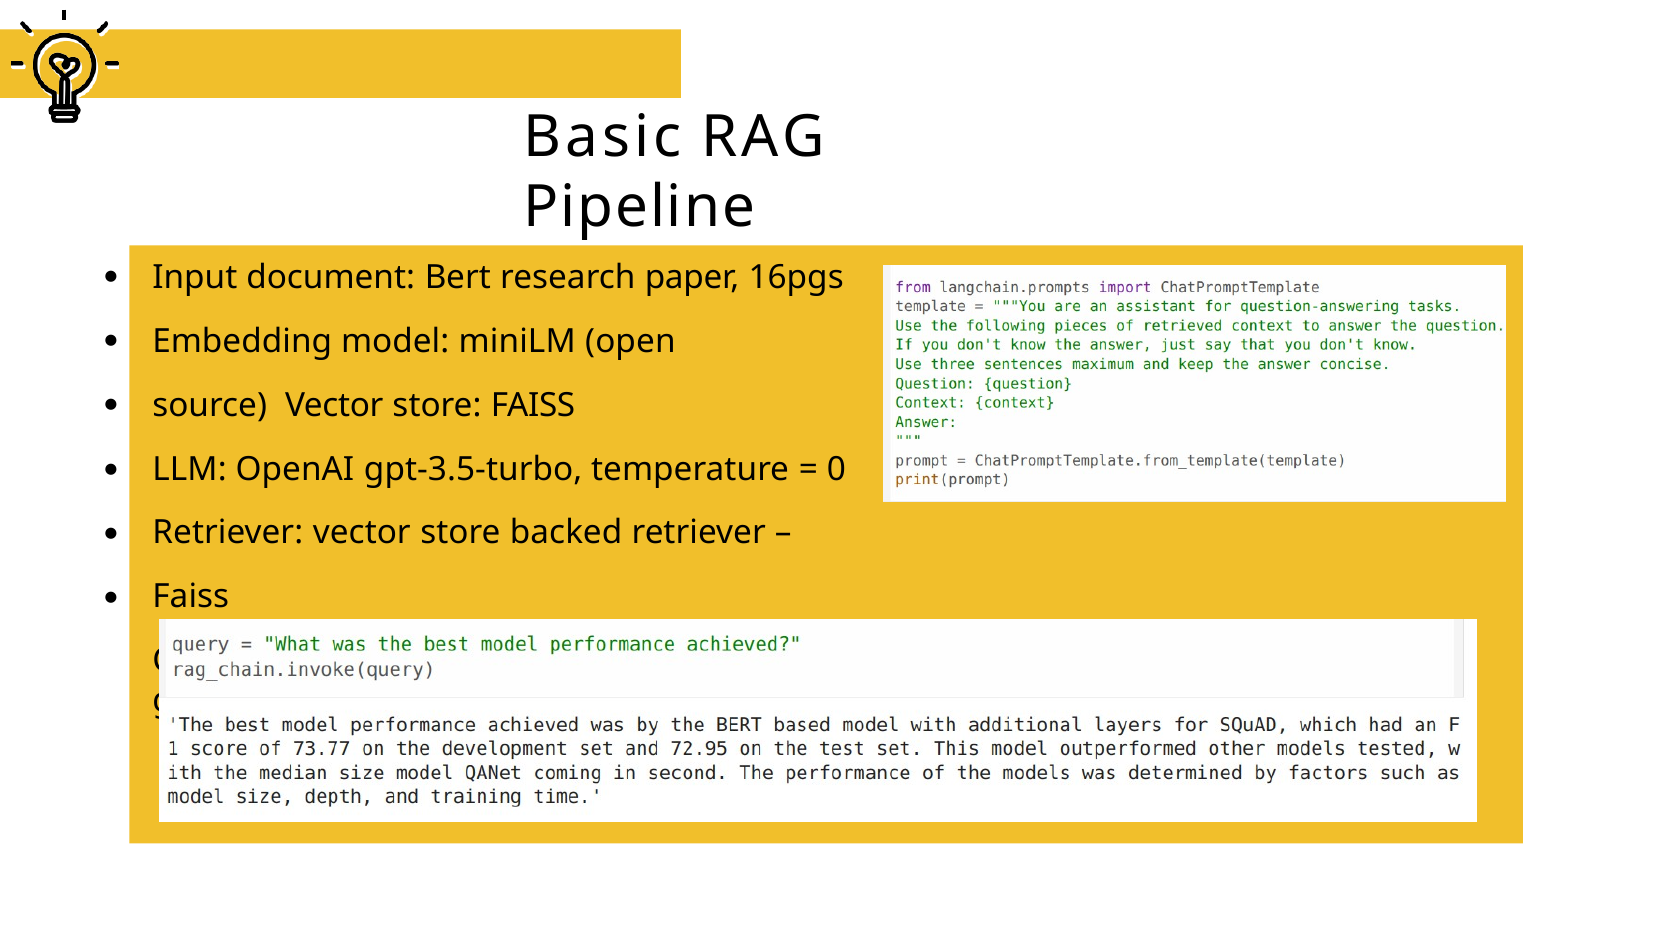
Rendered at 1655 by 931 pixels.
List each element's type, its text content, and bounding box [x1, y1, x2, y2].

text_box ● [102, 391, 119, 412]
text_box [11, 9, 120, 126]
picture [883, 265, 1507, 503]
text_box Input document: Bert research paper, 16pgs Embedding model: miniLM (open source) Vector store: FAISS LLM: OpenAI gpt-3.5-turbo, temperature = 0 Retriever: vector store backed retriever – Faiss Created a prompt and a rag chain and generated results. [129, 245, 1523, 719]
title Basic RAG Pipeline [521, 96, 1067, 245]
text_box ● [102, 327, 119, 348]
text_box ● [102, 520, 119, 541]
text_box ● [102, 584, 119, 605]
text_box ● [102, 263, 119, 283]
text_box [129, 719, 1523, 844]
text_box ● [102, 456, 119, 476]
picture [159, 619, 1477, 823]
